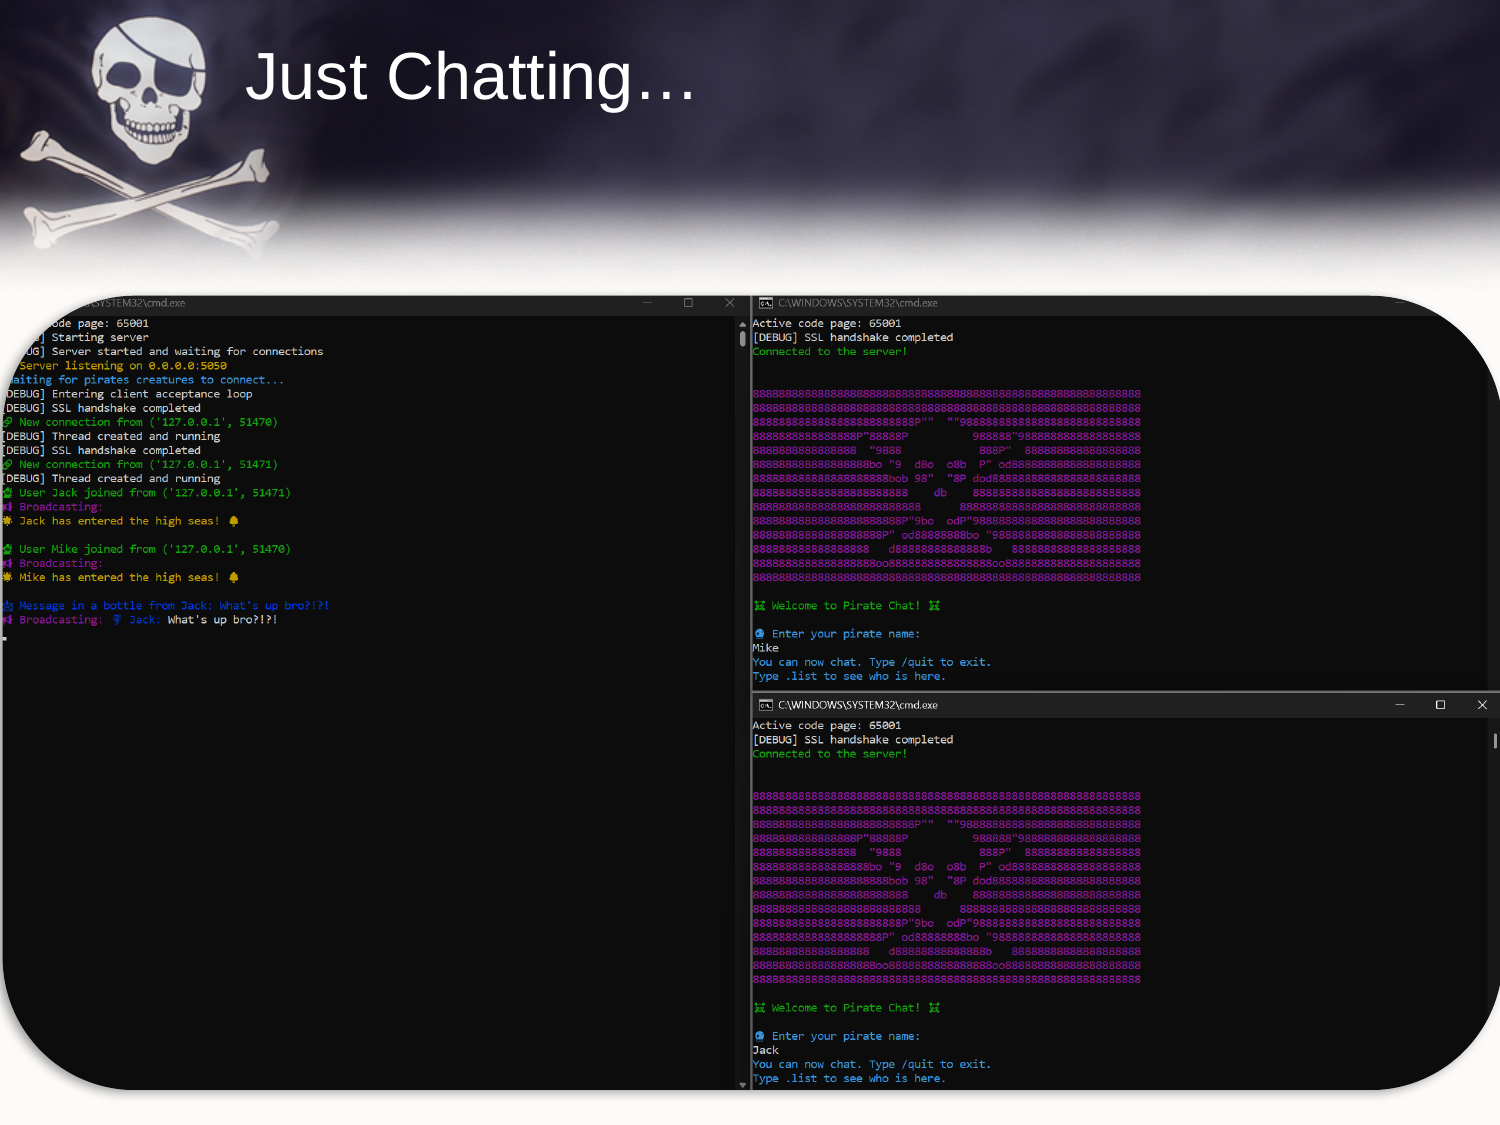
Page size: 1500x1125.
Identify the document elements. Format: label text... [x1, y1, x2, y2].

picture [0, 0, 1500, 1125]
title Just Chatting… [229, 30, 1436, 115]
